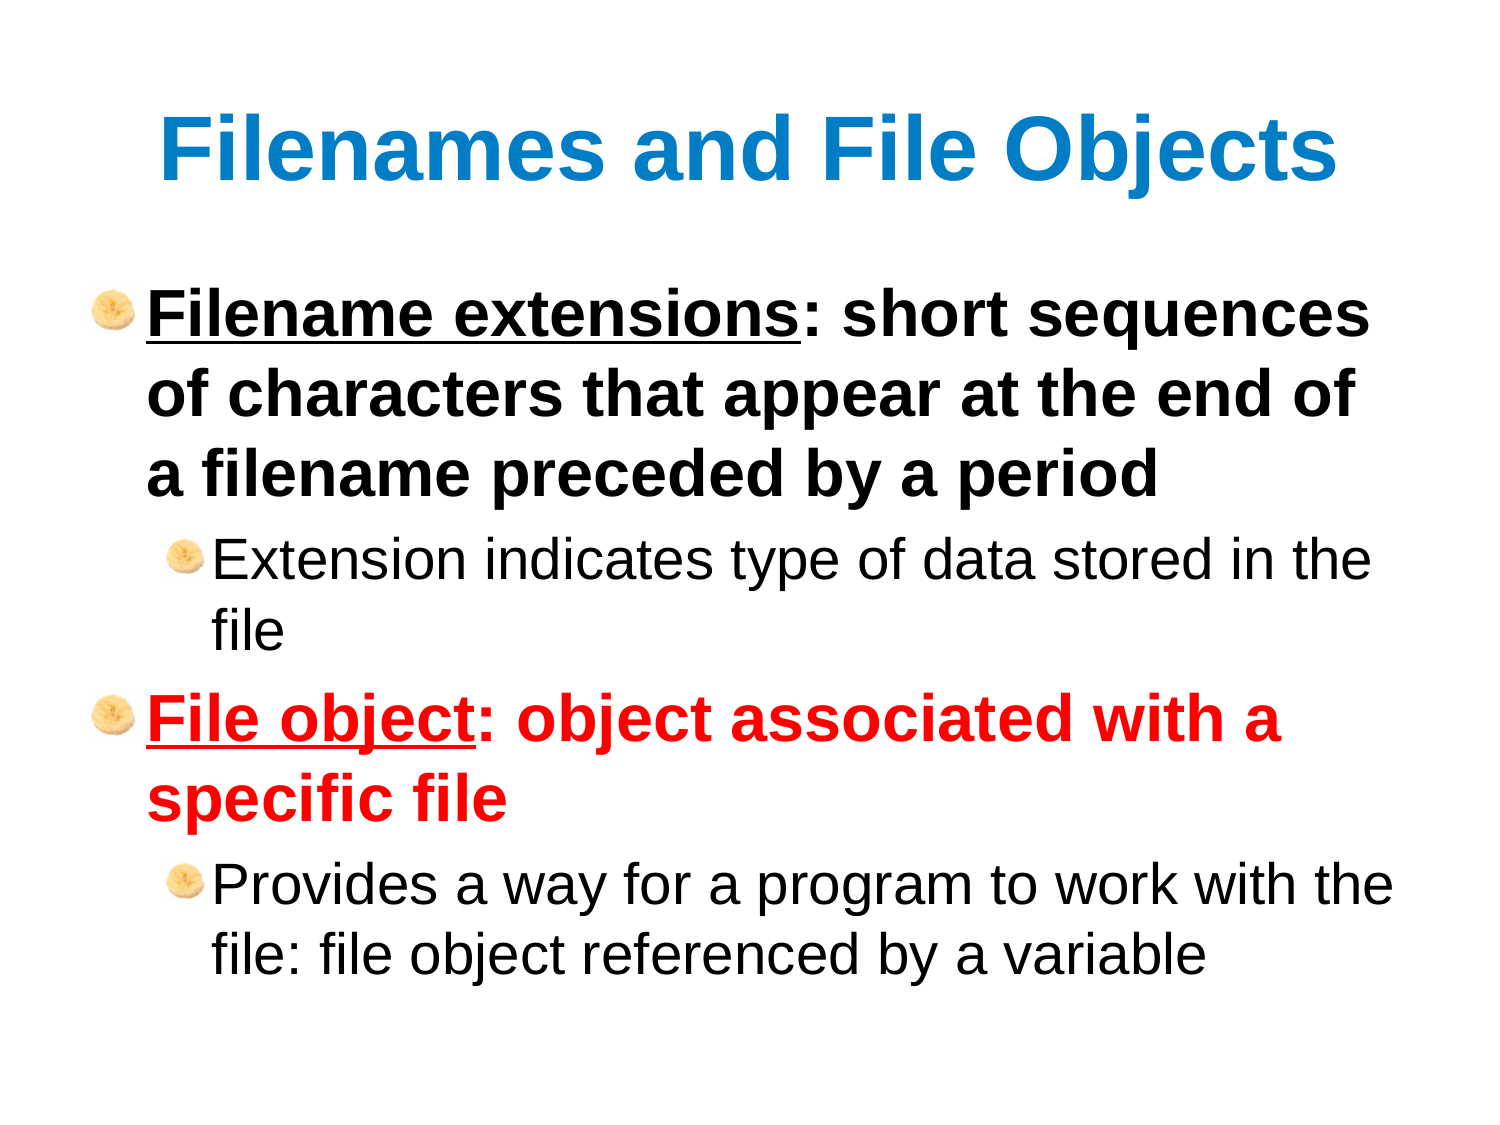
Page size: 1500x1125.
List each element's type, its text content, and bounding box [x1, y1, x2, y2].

picture [90, 691, 137, 739]
list Filename extensions: short sequences of characters that appear at the end of a filename preceded by a period Extension indicates type of data stored in the file File object: object associated with a specific file Provides a way for a program to work with the file: file object referenced by a variable [75, 262, 1425, 1005]
picture [90, 286, 137, 334]
title Filenames and File Objects [75, 50, 1425, 238]
picture [165, 860, 206, 902]
picture [165, 536, 206, 577]
